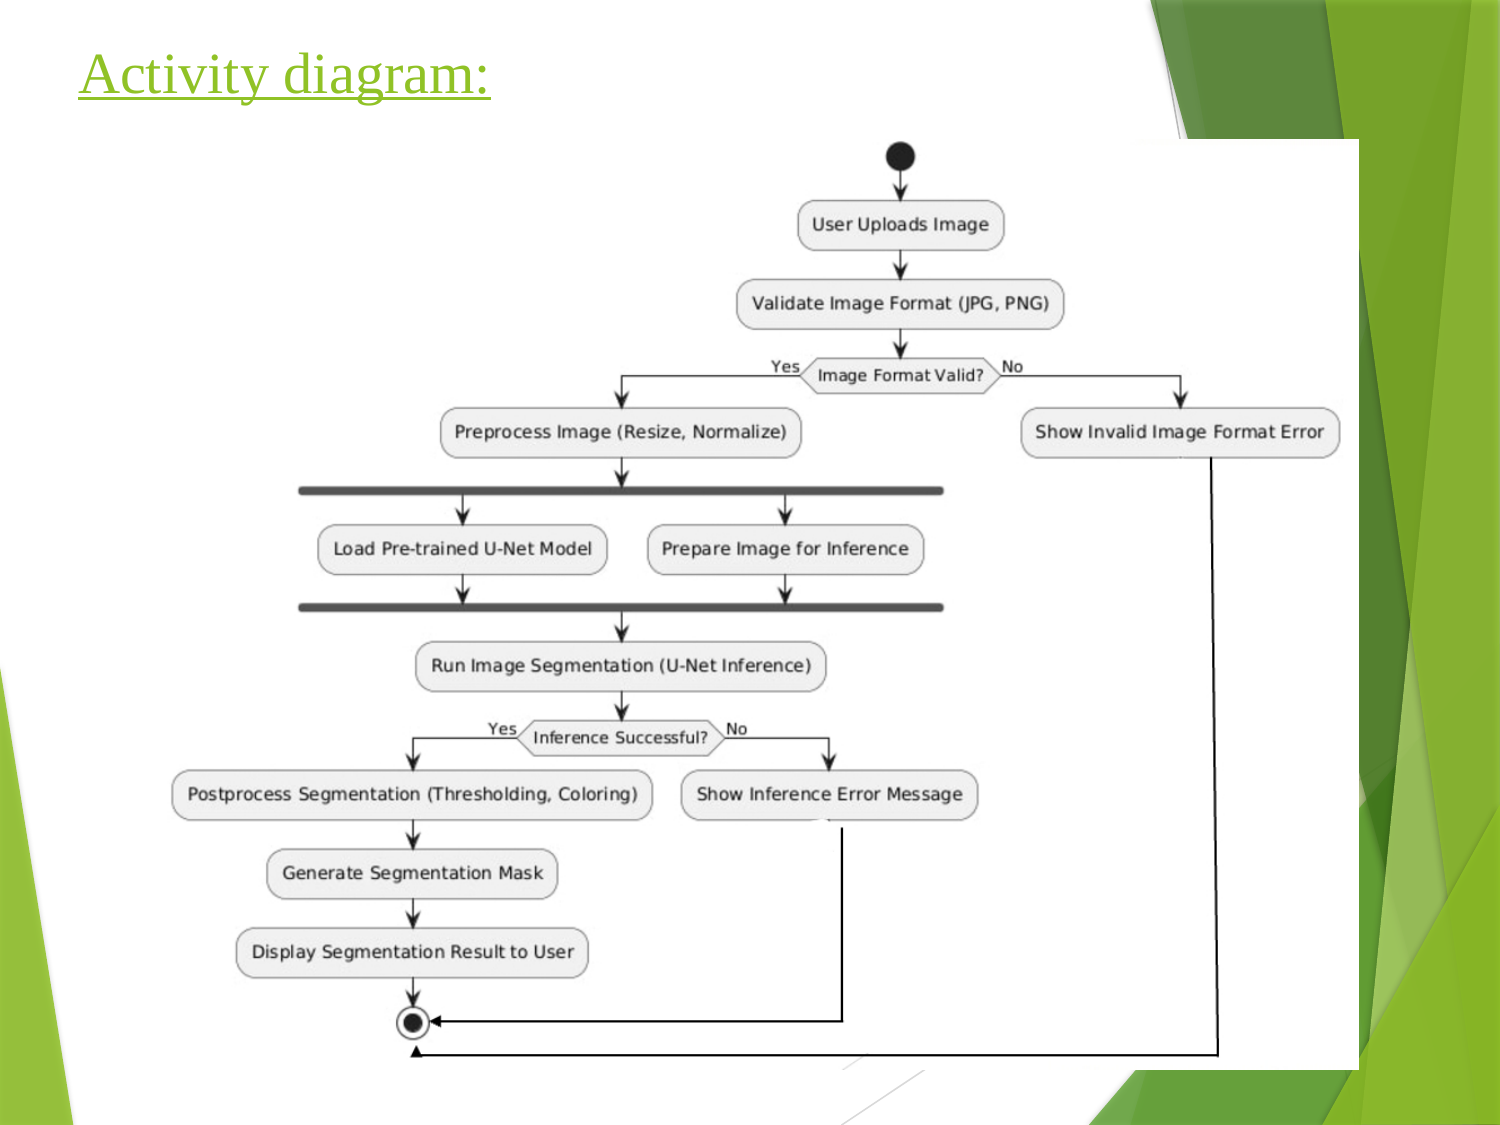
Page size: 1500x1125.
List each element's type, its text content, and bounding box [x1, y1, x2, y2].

picture [140, 139, 1360, 1071]
title Activity diagram: [63, 0, 796, 156]
